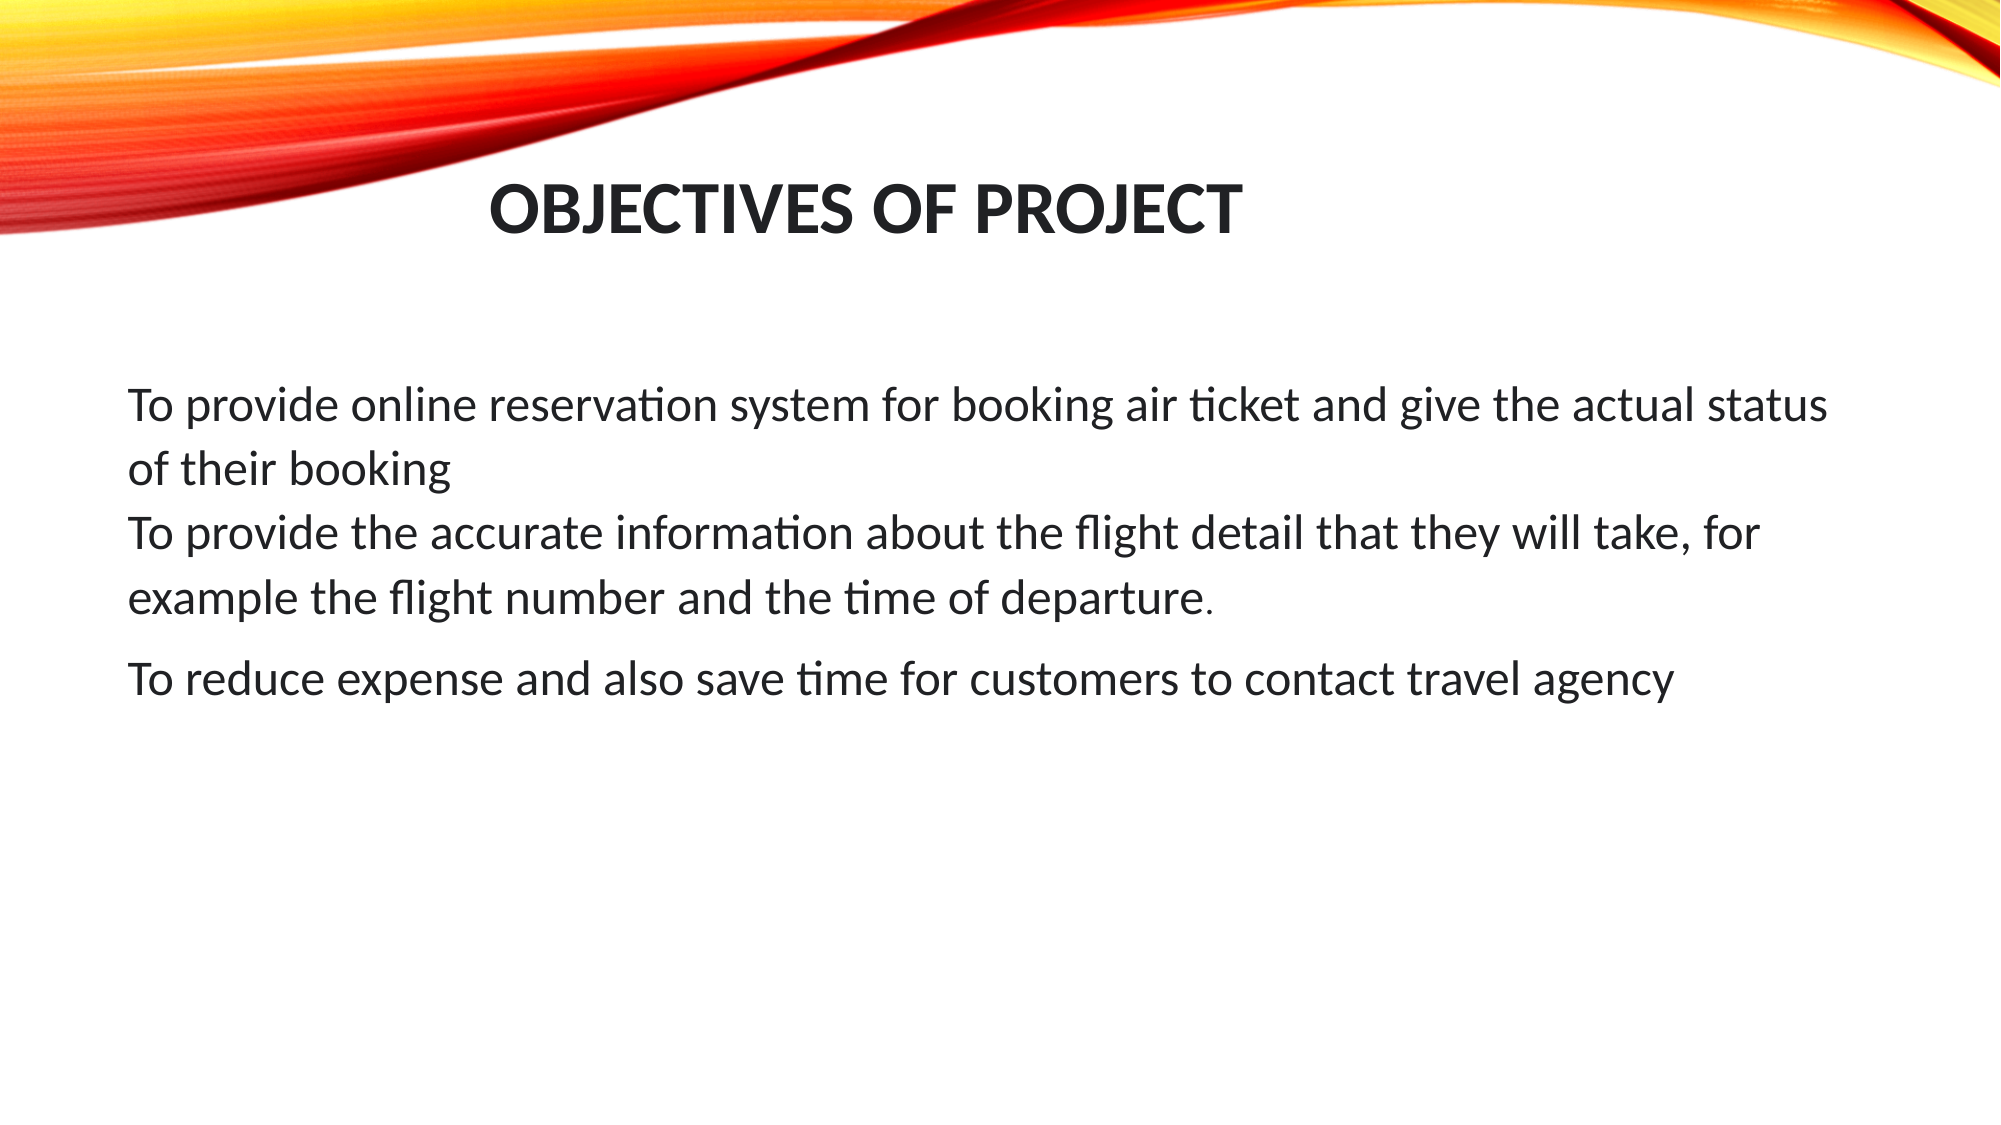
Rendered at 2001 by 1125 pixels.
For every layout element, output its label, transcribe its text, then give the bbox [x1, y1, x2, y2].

picture [0, 0, 2000, 237]
title Objectives of project [474, 125, 1888, 338]
list To provide online reservation system for booking air ticket and give the actual status of their booking To provide the accurate information about the flight detail that they will take, for example the flight number and the time of departure. To reduce expense and also save time for customers to contact travel agency [112, 360, 1888, 1021]
